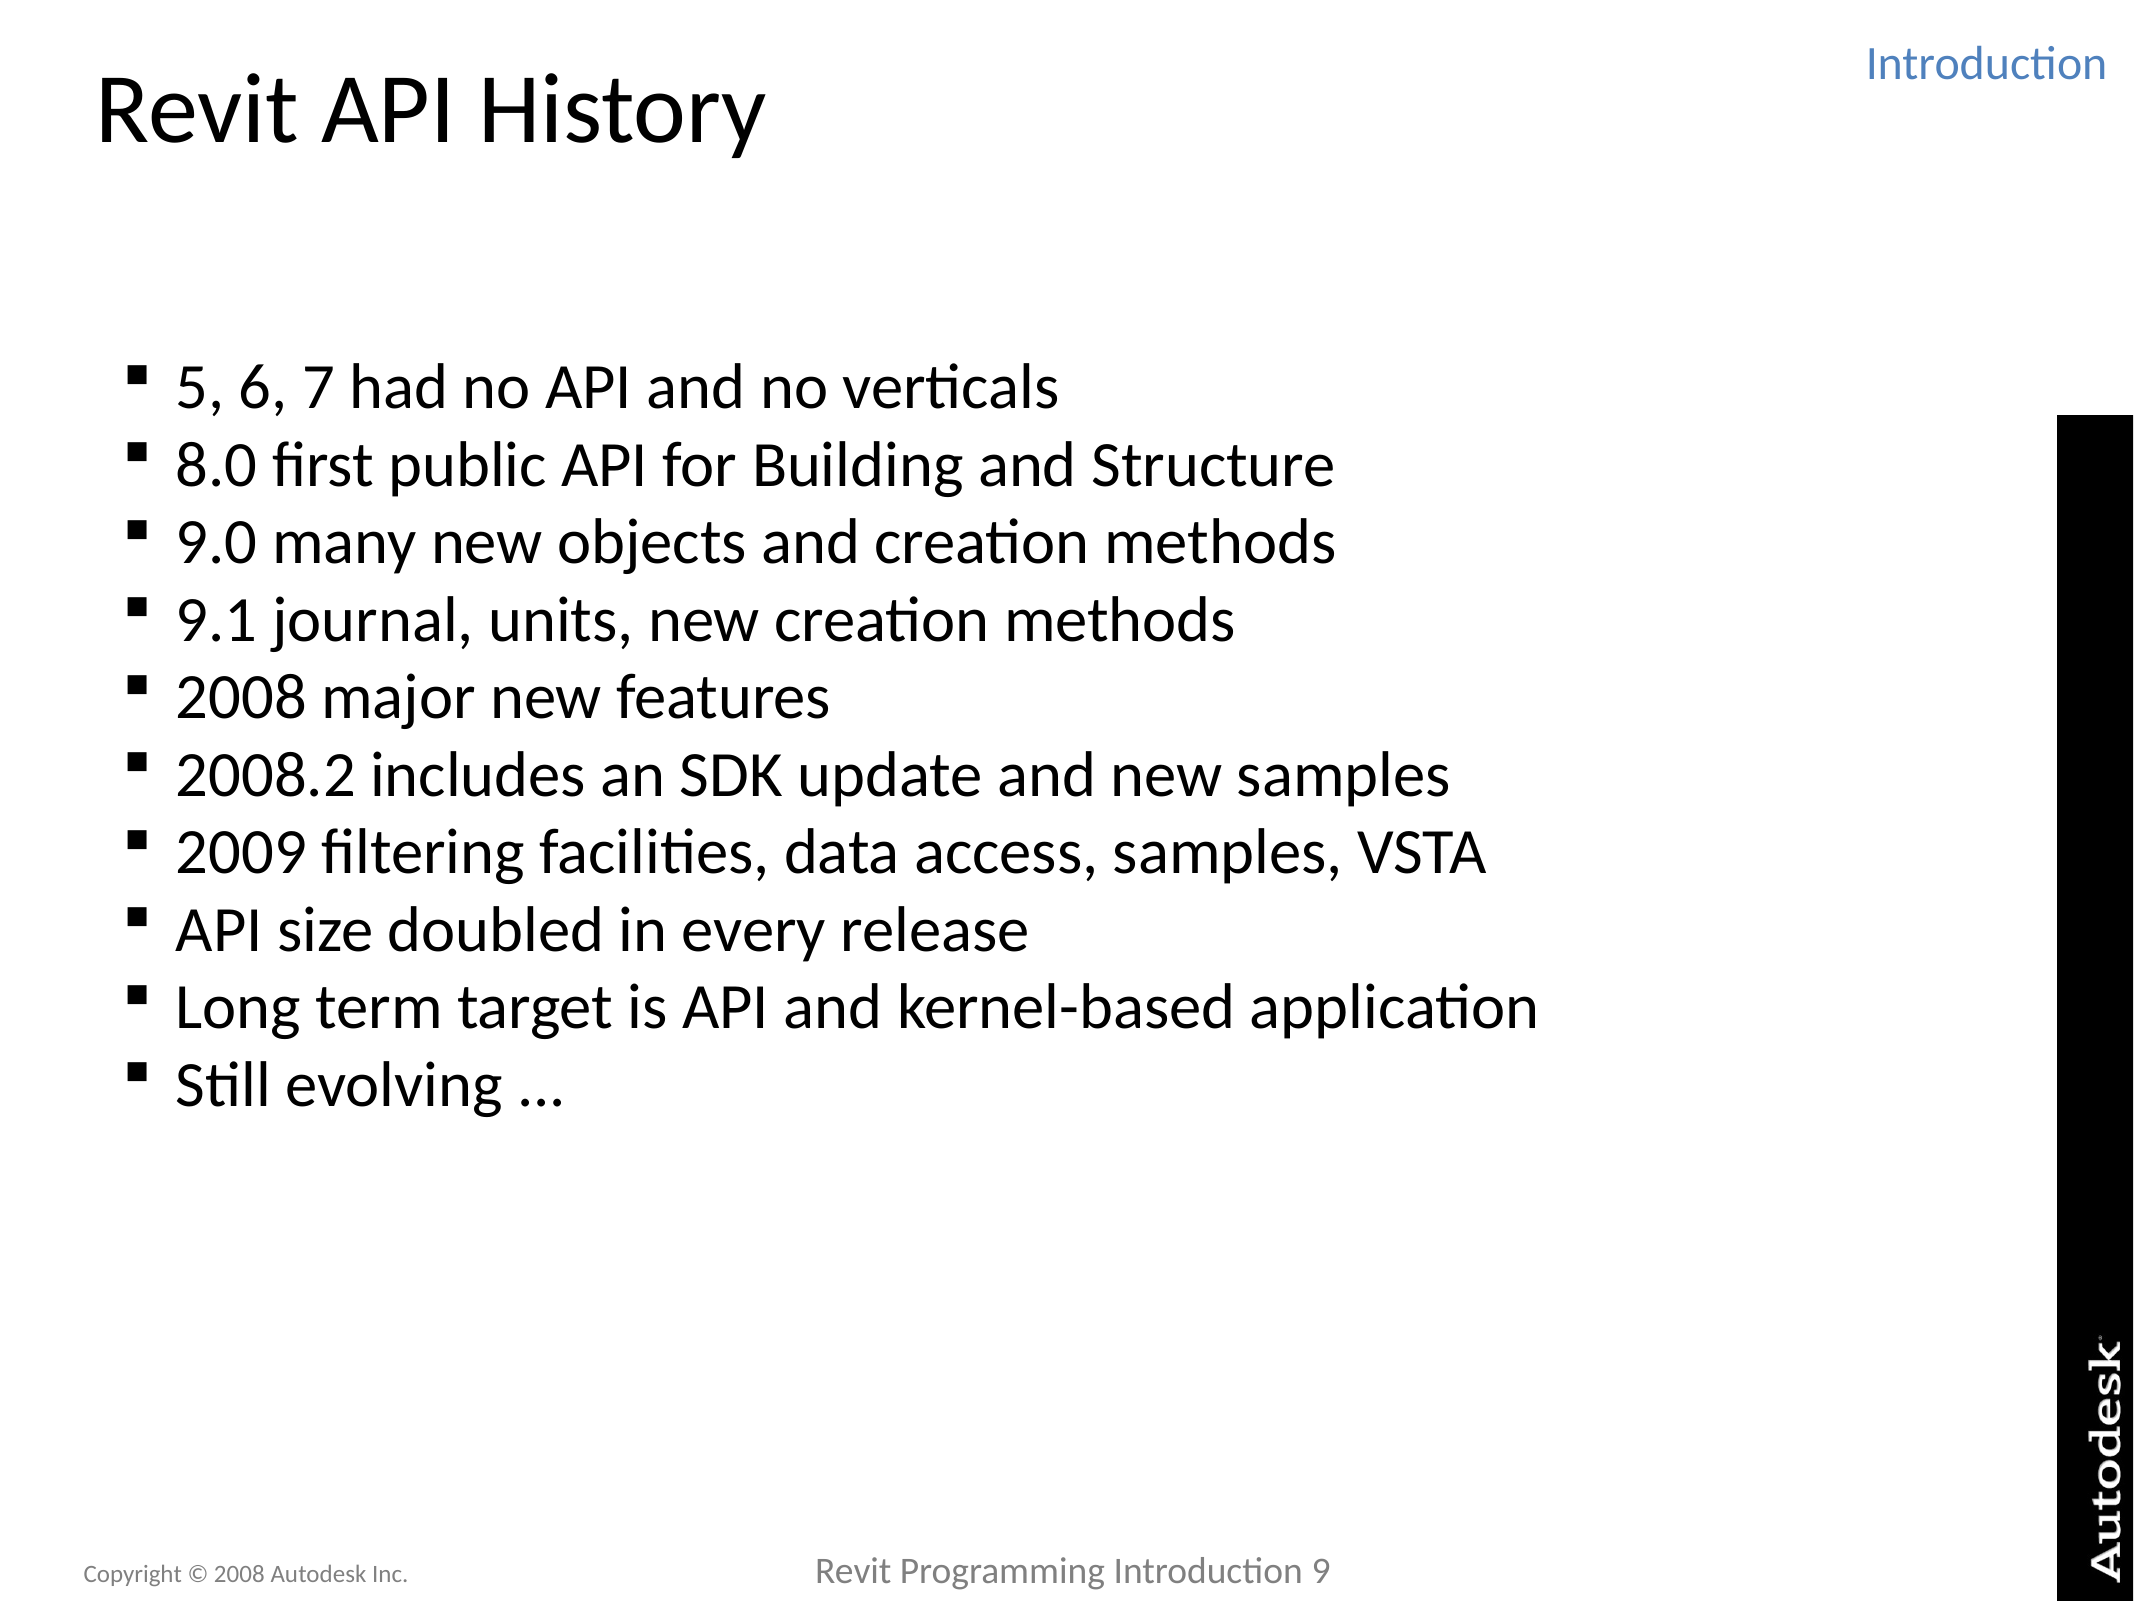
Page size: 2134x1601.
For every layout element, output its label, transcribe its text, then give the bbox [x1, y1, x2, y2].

list 5, 6, 7 had no API and no verticals 8.0 first public API for Building and Structure 9.0 many new objects and creation methods 9.1 journal, units, new creation methods 2008 major new features 2008.2 includes an SDK update and new samples 2009 filtering facilities, data access, samples, VSTA API size doubled in every release Long term target is API and kernel-based application Still evolving ... [74, 333, 1991, 1443]
text_box Introduction [1637, 31, 2108, 90]
title Revit API History [74, 31, 1924, 299]
picture [2057, 415, 2134, 1601]
